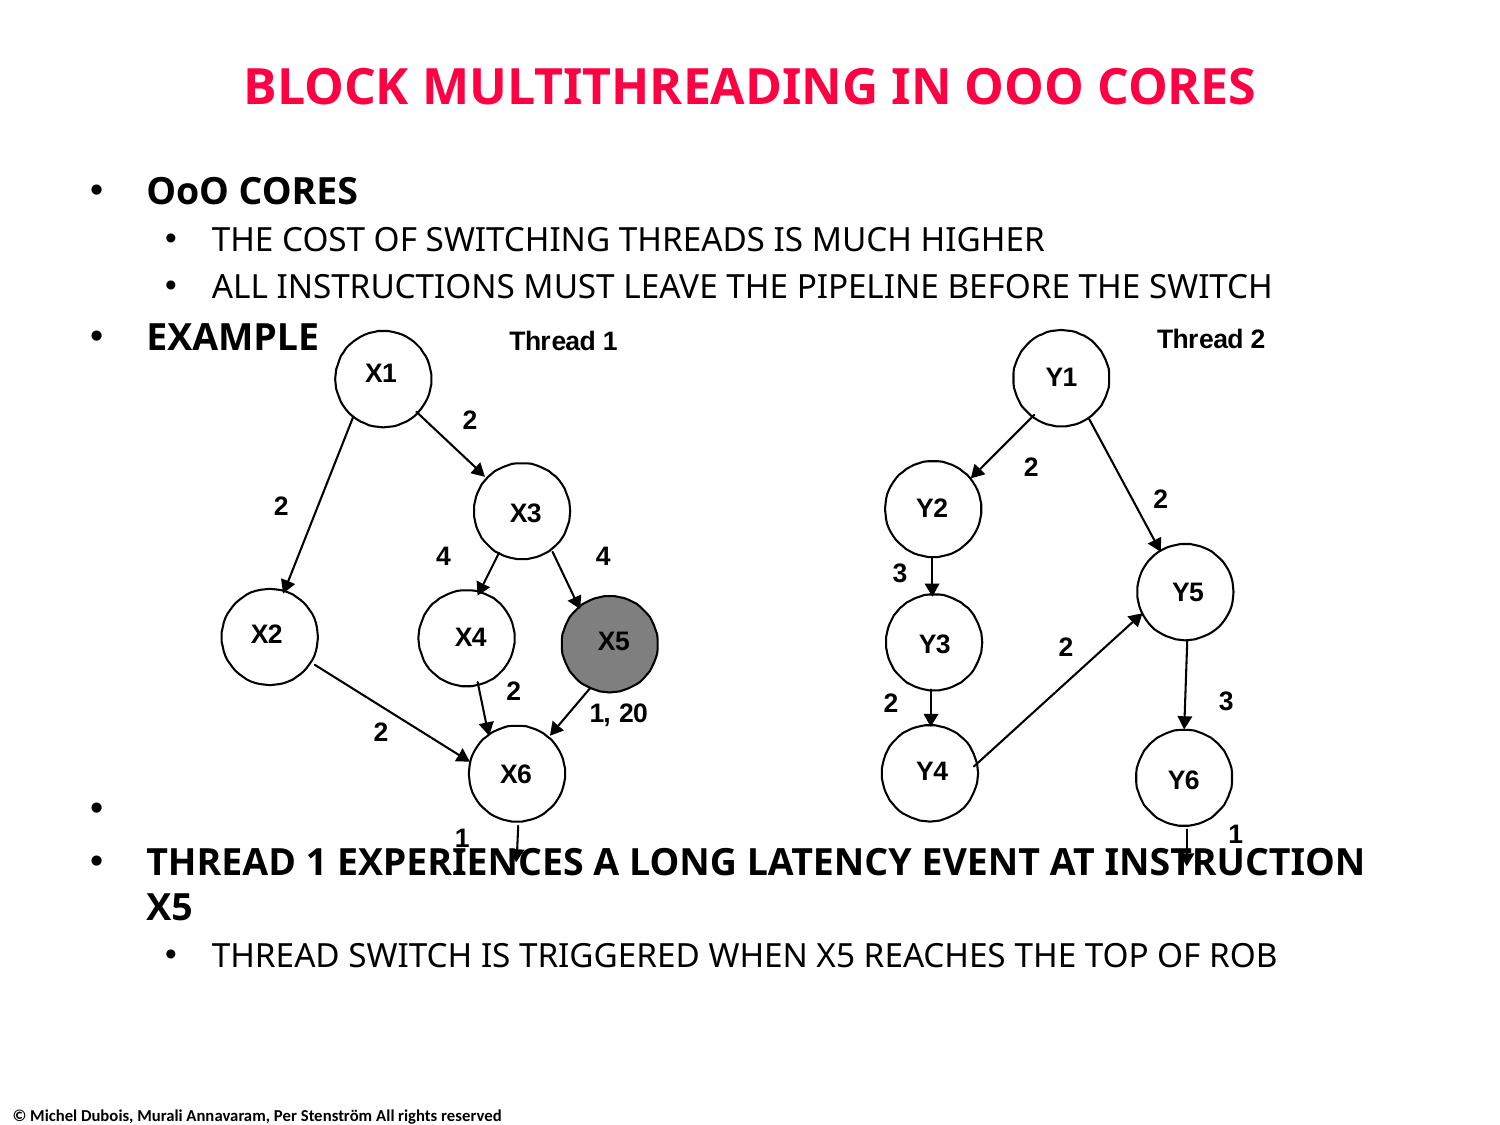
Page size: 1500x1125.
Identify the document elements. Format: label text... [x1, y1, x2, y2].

title BLOCK MULTITHREADING IN OOO CORES [74, 9, 1426, 159]
list OoO CORES THE COST OF SWITCHING THREADS IS MUCH HIGHER ALL INSTRUCTIONS MUST LEAVE THE PIPELINE BEFORE THE SWITCH EXAMPLE THREAD 1 EXPERIENCES A LONG LATENCY EVENT AT INSTRUCTION X5 THREAD SWITCH IS TRIGGERED WHEN X5 REACHES THE TOP OF ROB [74, 159, 1426, 1043]
picture [89, 310, 1411, 891]
